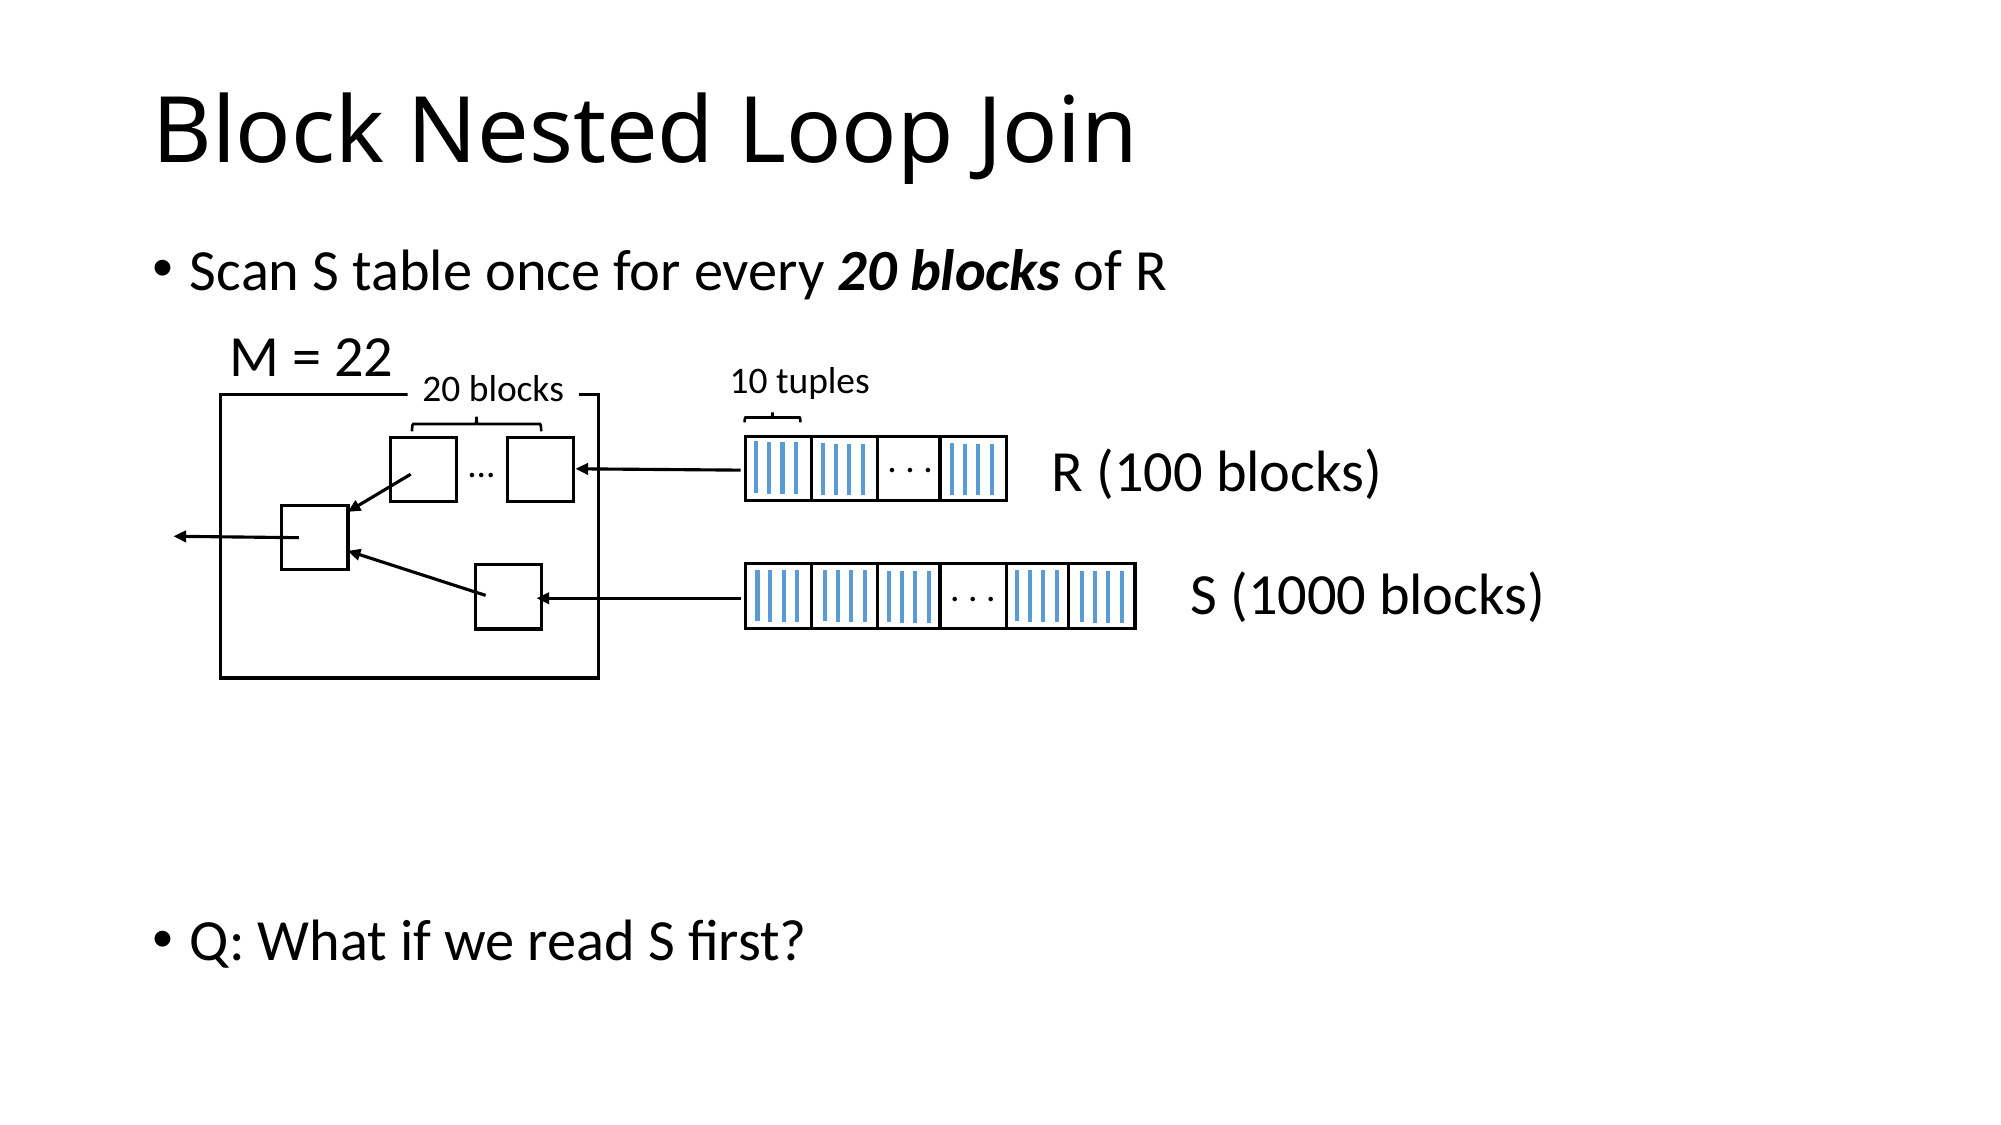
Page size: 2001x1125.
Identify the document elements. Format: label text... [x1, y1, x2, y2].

list Scan S table once for every 20 blocks of R Q: What if we read S first? [137, 232, 1863, 1014]
text_box . . . [935, 556, 1011, 617]
text_box 20 blocks [407, 356, 579, 417]
text_box [744, 435, 810, 502]
text_box [876, 563, 939, 629]
text_box [1068, 563, 1136, 629]
text_box [810, 563, 876, 629]
text_box [939, 617, 1005, 629]
text_box [876, 488, 939, 502]
text_box [507, 436, 575, 503]
text_box S (1000 blocks) [1175, 548, 1561, 634]
text_box [939, 435, 1007, 502]
text_box [220, 596, 600, 679]
text_box ... [452, 433, 511, 493]
text_box . . . [872, 427, 949, 488]
text_box [486, 471, 600, 564]
text_box R (100 blocks) [1037, 425, 1398, 511]
text_box [220, 394, 600, 474]
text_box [713, 348, 887, 423]
text_box [744, 563, 810, 629]
text_box M = 22 [214, 310, 409, 396]
text_box [1005, 563, 1068, 629]
text_box [411, 417, 542, 432]
text_box [390, 436, 452, 474]
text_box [475, 564, 741, 630]
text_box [173, 474, 486, 596]
title Block Nested Loop Join [137, 59, 1863, 206]
text_box [810, 435, 876, 502]
